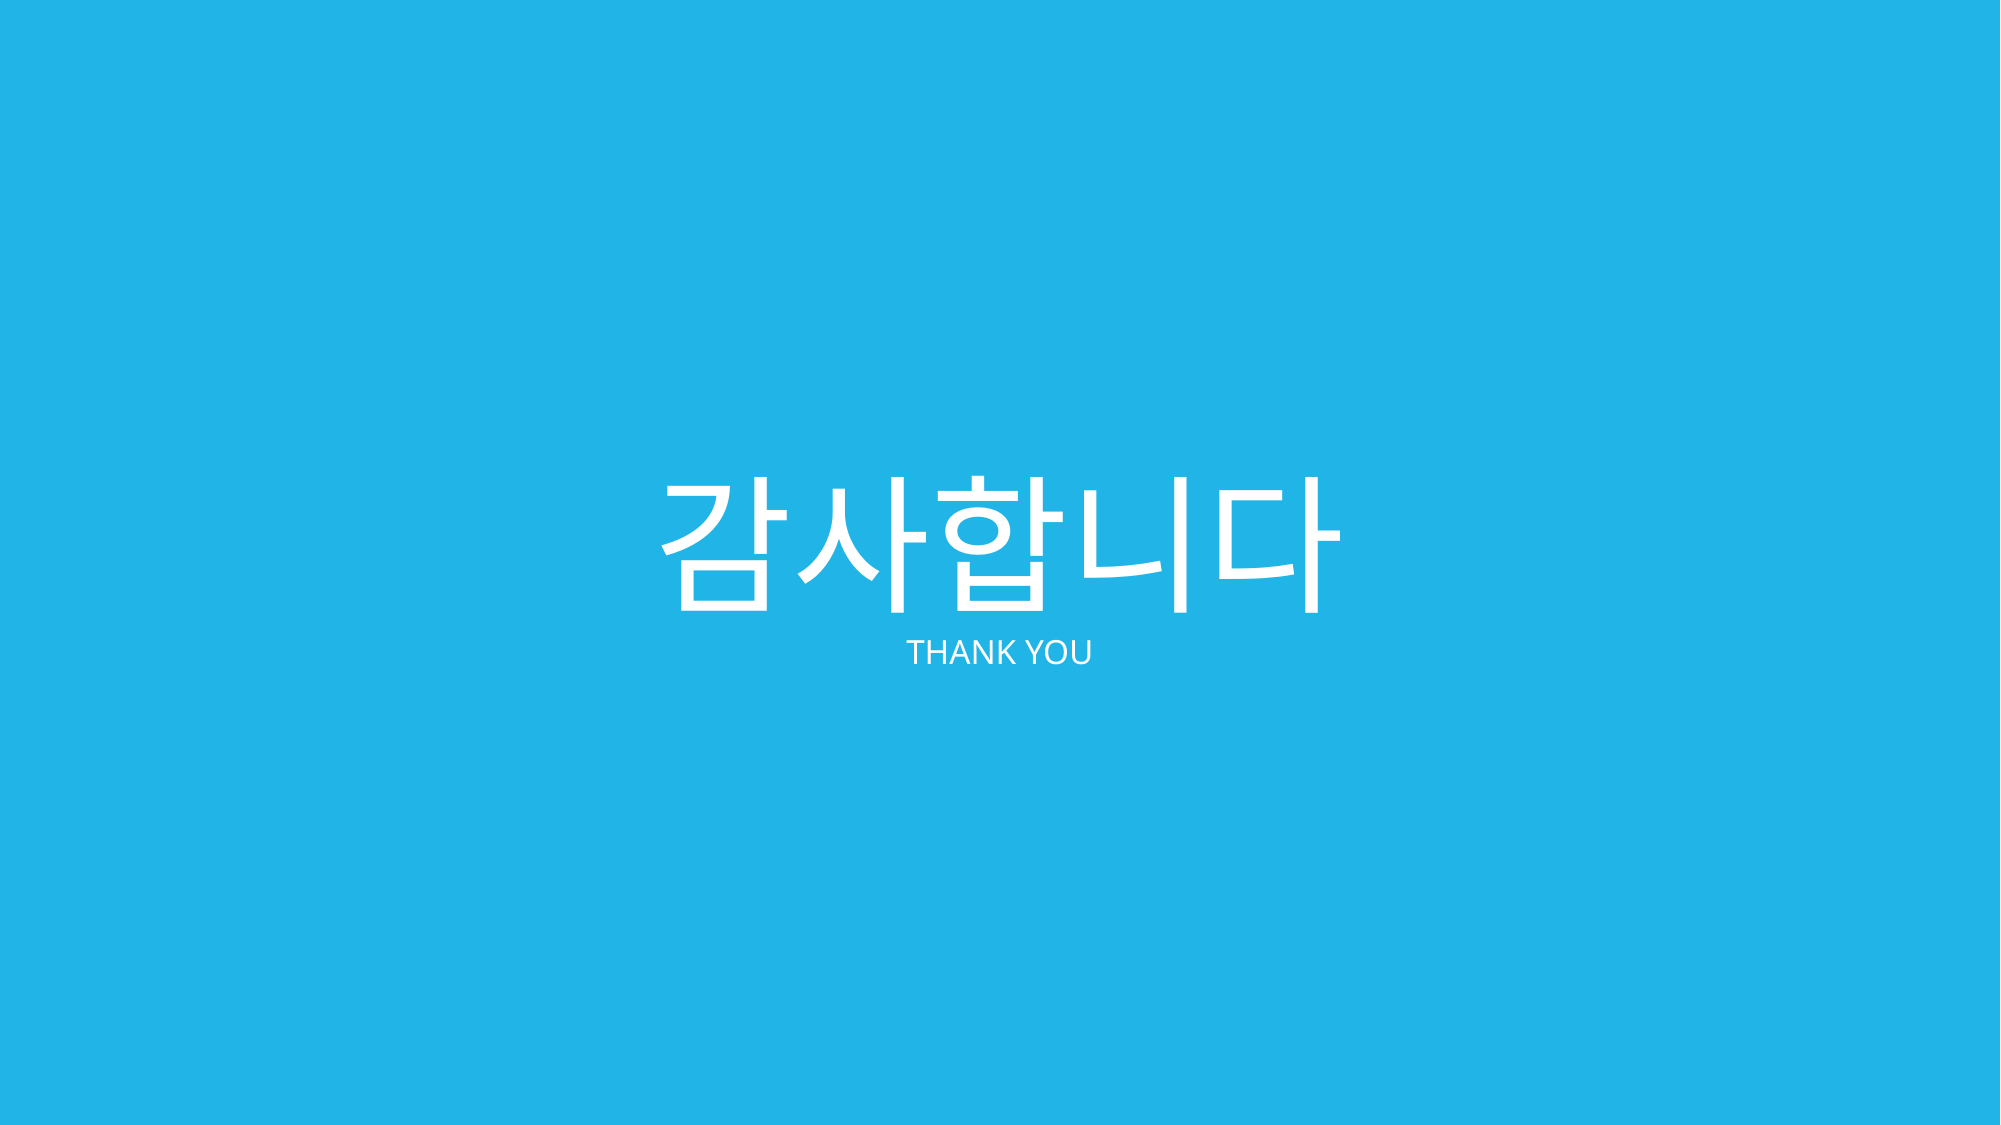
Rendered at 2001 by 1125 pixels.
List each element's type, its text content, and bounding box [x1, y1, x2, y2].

text_box 감사합니다 THANK YOU [640, 443, 1360, 679]
